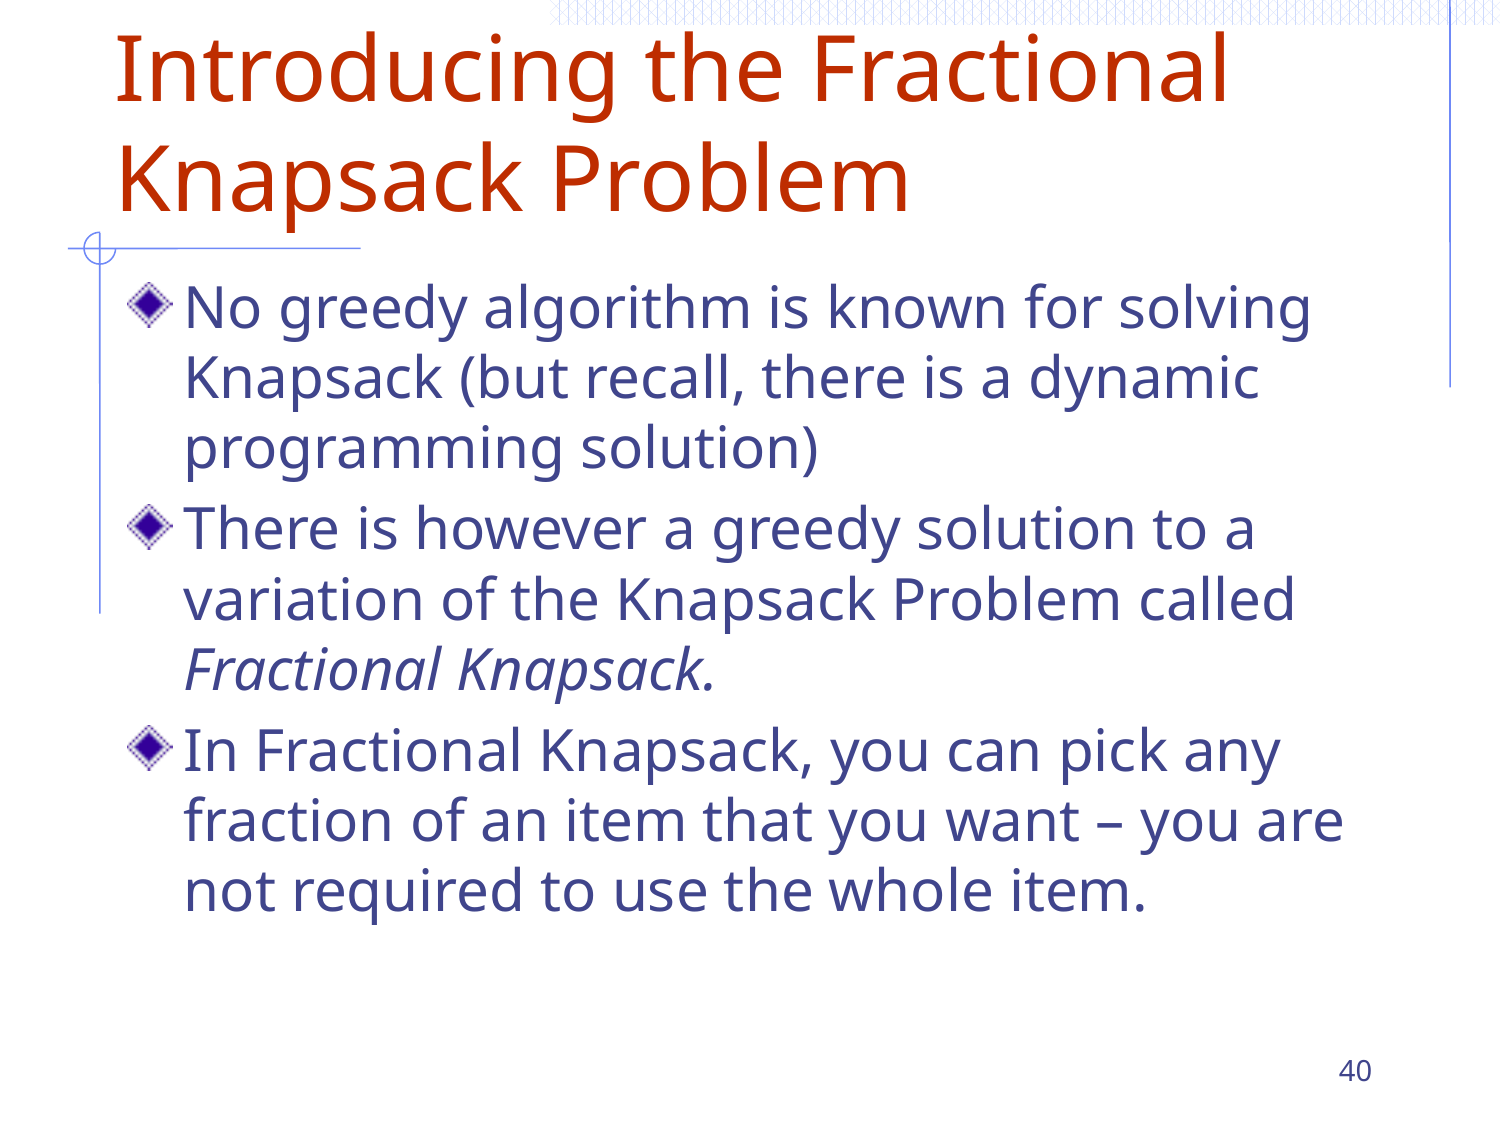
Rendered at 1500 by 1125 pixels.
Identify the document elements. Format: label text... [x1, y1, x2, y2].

title Introducing the Fractional Knapsack Problem [99, 50, 1375, 238]
list No greedy algorithm is known for solving Knapsack (but recall, there is a dynamic programming solution) There is however a greedy solution to a variation of the Knapsack Problem called Fractional Knapsack. In Fractional Knapsack, you can pick any fraction of an item that you want – you are not required to use the whole item. [112, 262, 1388, 938]
slide_number 40 [1074, 1025, 1388, 1100]
picture [127, 282, 173, 328]
picture [127, 504, 173, 550]
picture [127, 725, 173, 771]
